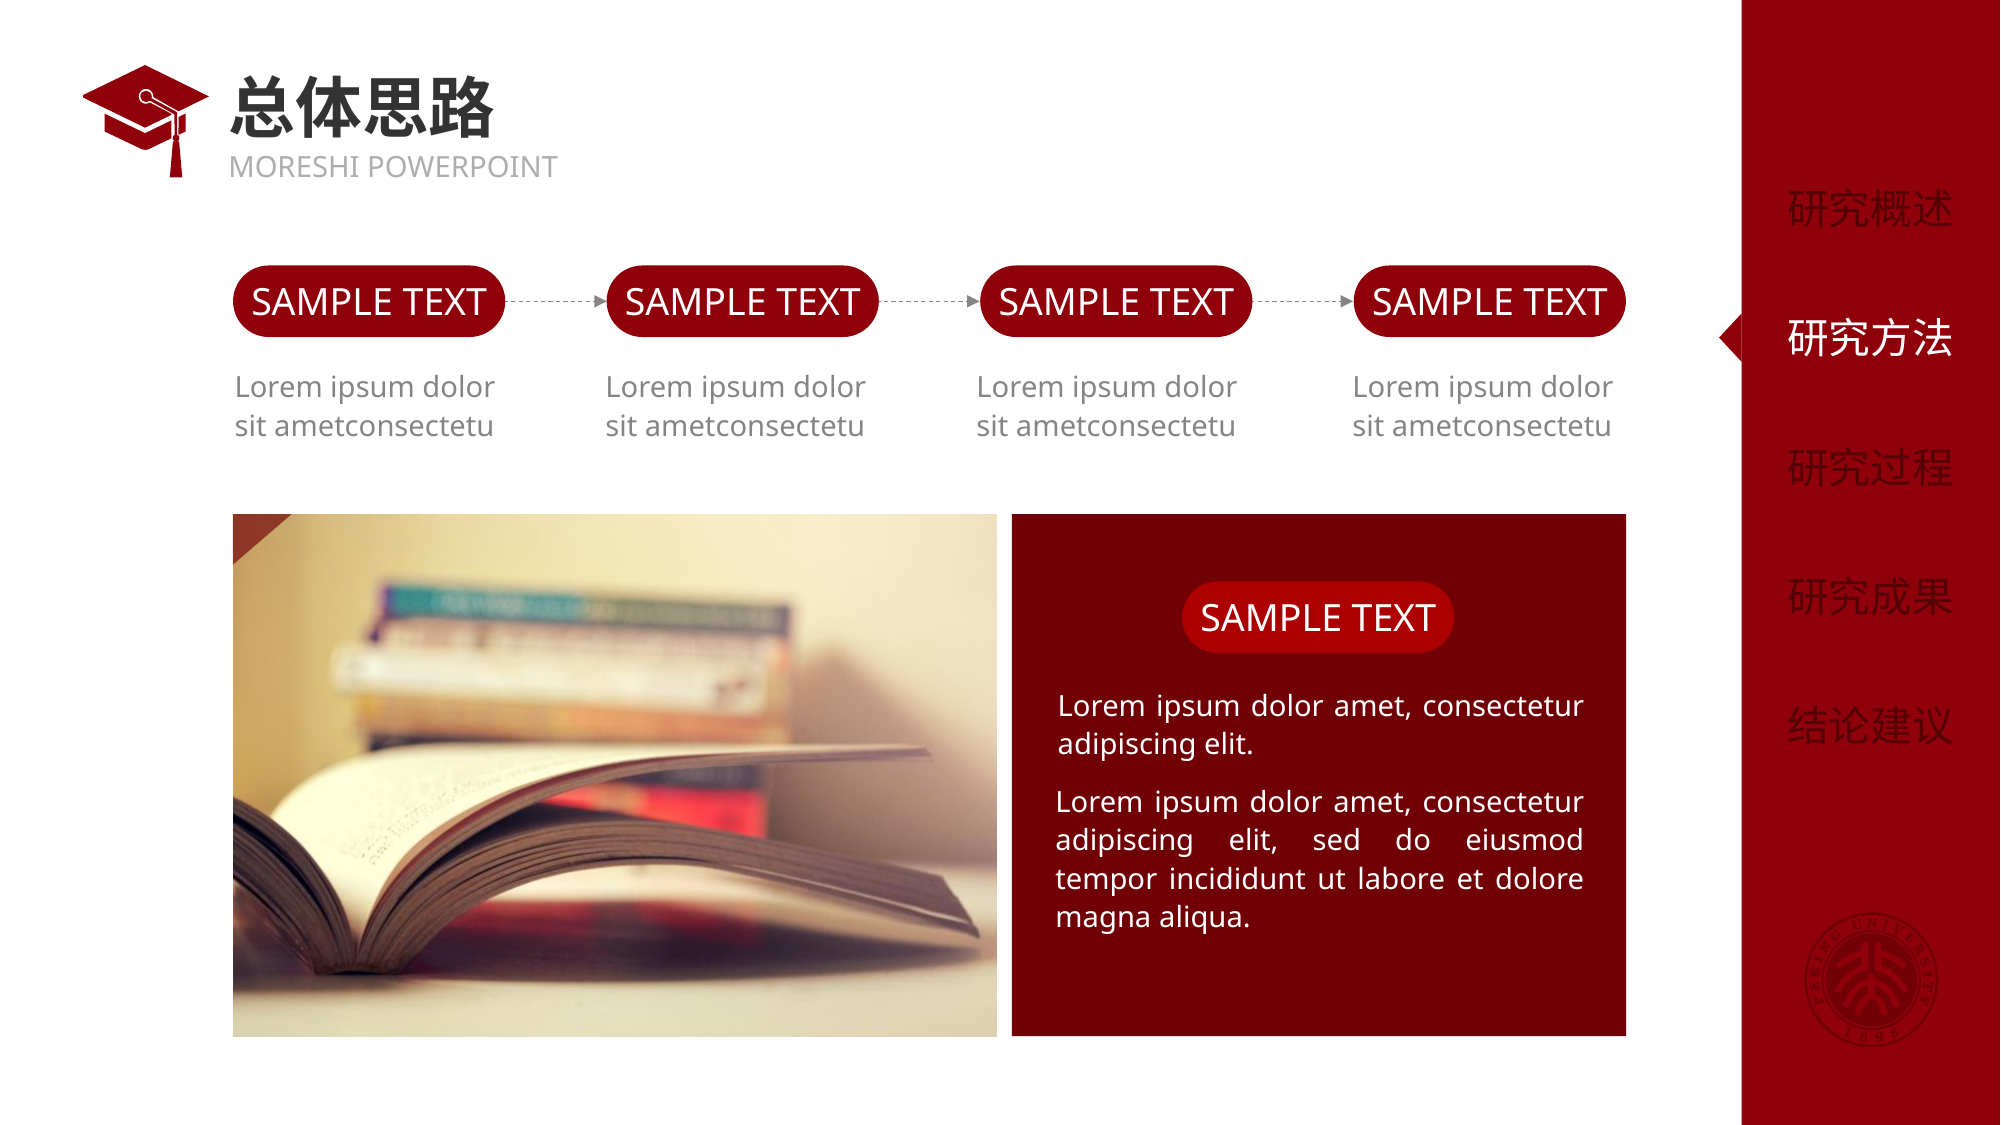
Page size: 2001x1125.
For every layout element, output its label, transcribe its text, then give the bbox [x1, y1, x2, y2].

text_box [1011, 513, 1627, 1037]
text_box Lorem ipsum dolor sit ametconsectetu [219, 357, 524, 450]
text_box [1353, 265, 1626, 338]
text_box [1196, 647, 1441, 655]
text_box Lorem ipsum dolor sit ametconsectetu [590, 357, 895, 450]
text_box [232, 265, 506, 338]
text_box [1198, 580, 1438, 586]
text_box Lorem ipsum dolor sit ametconsectetu [961, 357, 1266, 450]
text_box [980, 265, 1253, 338]
picture [233, 514, 997, 1037]
text_box Lorem ipsum dolor amet, consectetur adipiscing elit, sed do eiusmod tempor incididunt ut labore et dolore magna aliqua. [1040, 772, 1600, 941]
text_box SAMPLE TEXT [1183, 586, 1453, 647]
text_box Lorem ipsum dolor amet, consectetur adipiscing elit. [1042, 675, 1600, 768]
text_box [606, 265, 879, 338]
text_box Lorem ipsum dolor sit ametconsectetu [1337, 357, 1642, 450]
title 总体思路 [213, 55, 1077, 168]
picture [1804, 912, 1938, 1047]
